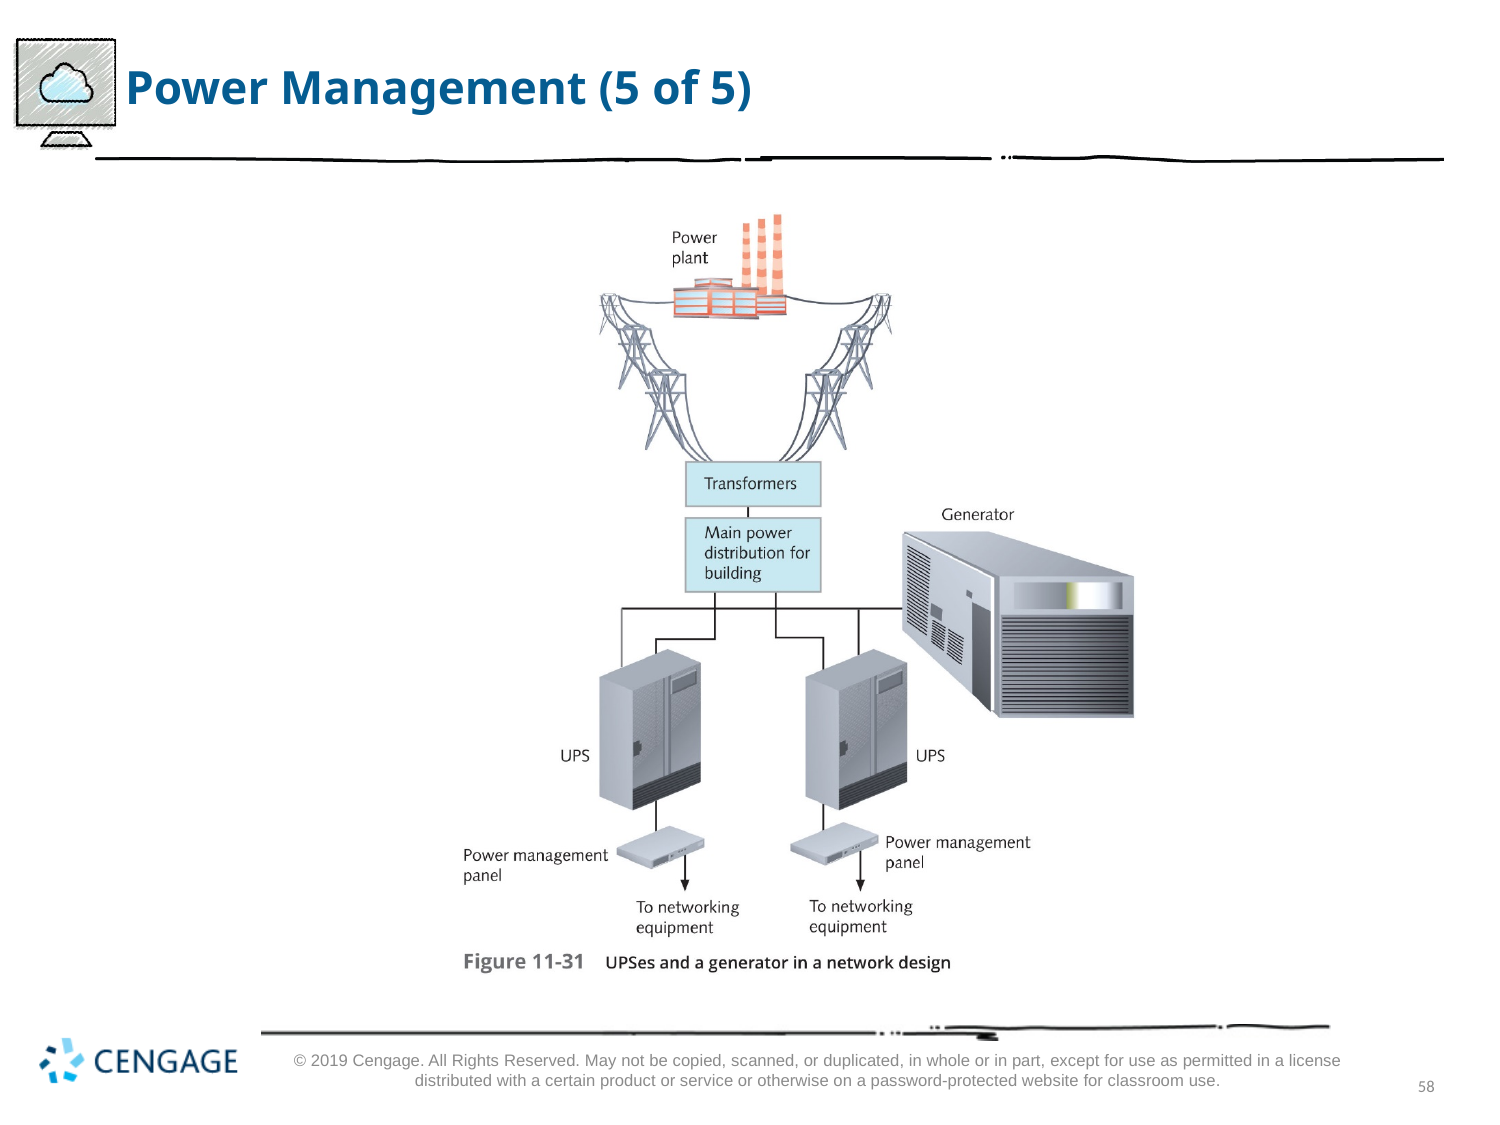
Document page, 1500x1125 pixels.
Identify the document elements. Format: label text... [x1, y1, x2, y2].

picture [19, 1024, 250, 1096]
picture [462, 212, 1136, 976]
picture [261, 1024, 1331, 1041]
title Power Management (5 of 5) [125, 66, 1442, 116]
picture [13, 36, 117, 151]
picture [95, 155, 1444, 163]
footer © 2019 Cengage. All Rights Reserved. May not be copied, scanned, or duplicated, in whole or in part, except for use as permitted in a license distributed with a certain product or service or otherwise on a password-protected website for classroom use. [262, 1050, 1375, 1091]
